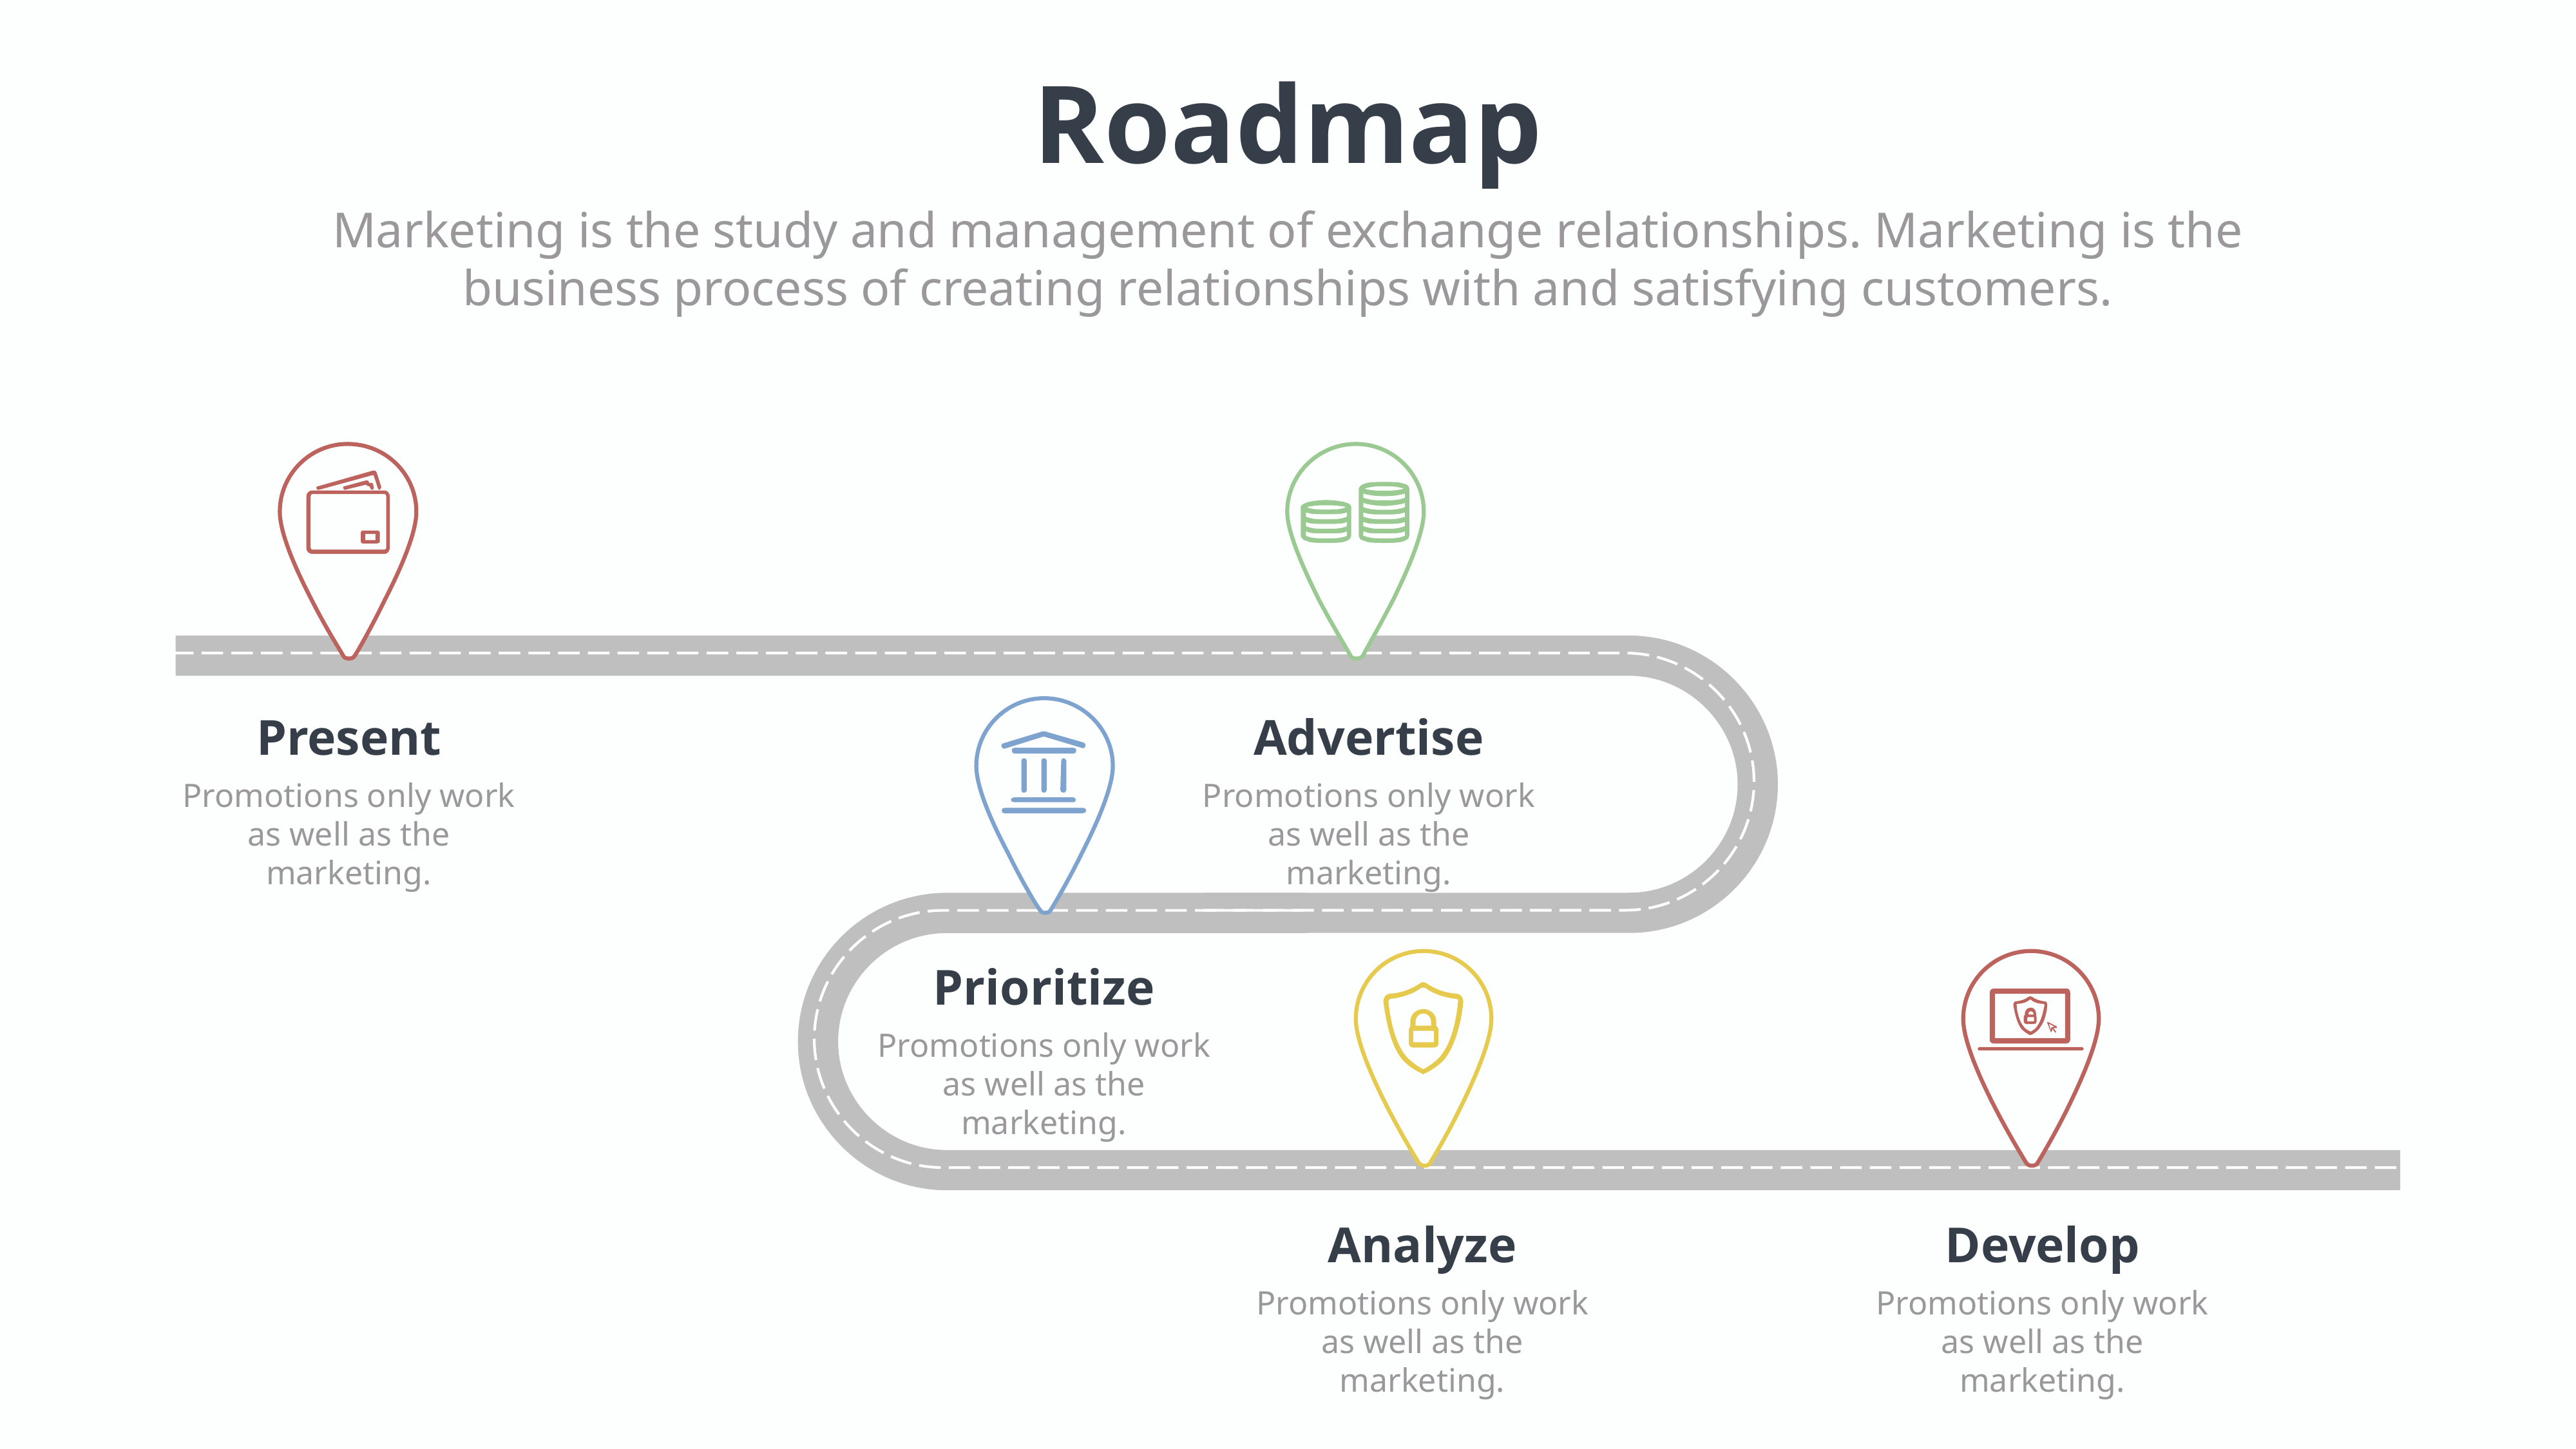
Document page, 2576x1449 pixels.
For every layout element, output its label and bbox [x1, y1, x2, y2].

text_box [1359, 515, 1409, 526]
text_box [343, 480, 374, 490]
text_box [1301, 528, 1351, 544]
text_box [175, 656, 2401, 1171]
text_box [1230, 1209, 1616, 1366]
text_box [280, 444, 417, 653]
text_box [1301, 518, 1351, 534]
text_box [1849, 1209, 2235, 1366]
text_box [1287, 444, 1424, 653]
text_box [316, 470, 381, 490]
text_box [1301, 505, 1351, 524]
text_box [1176, 702, 1562, 858]
text_box [1359, 524, 1409, 544]
text_box [1359, 500, 1409, 515]
text_box [1359, 486, 1409, 506]
text_box [1301, 500, 1351, 507]
text_box [1359, 509, 1364, 516]
text_box [306, 490, 390, 554]
text_box [851, 951, 1237, 1108]
text_box [361, 530, 380, 544]
text_box [1359, 482, 1409, 489]
text_box [1405, 509, 1409, 515]
text_box [281, 51, 2295, 322]
text_box [156, 702, 542, 858]
text_box [171, 653, 2397, 1168]
